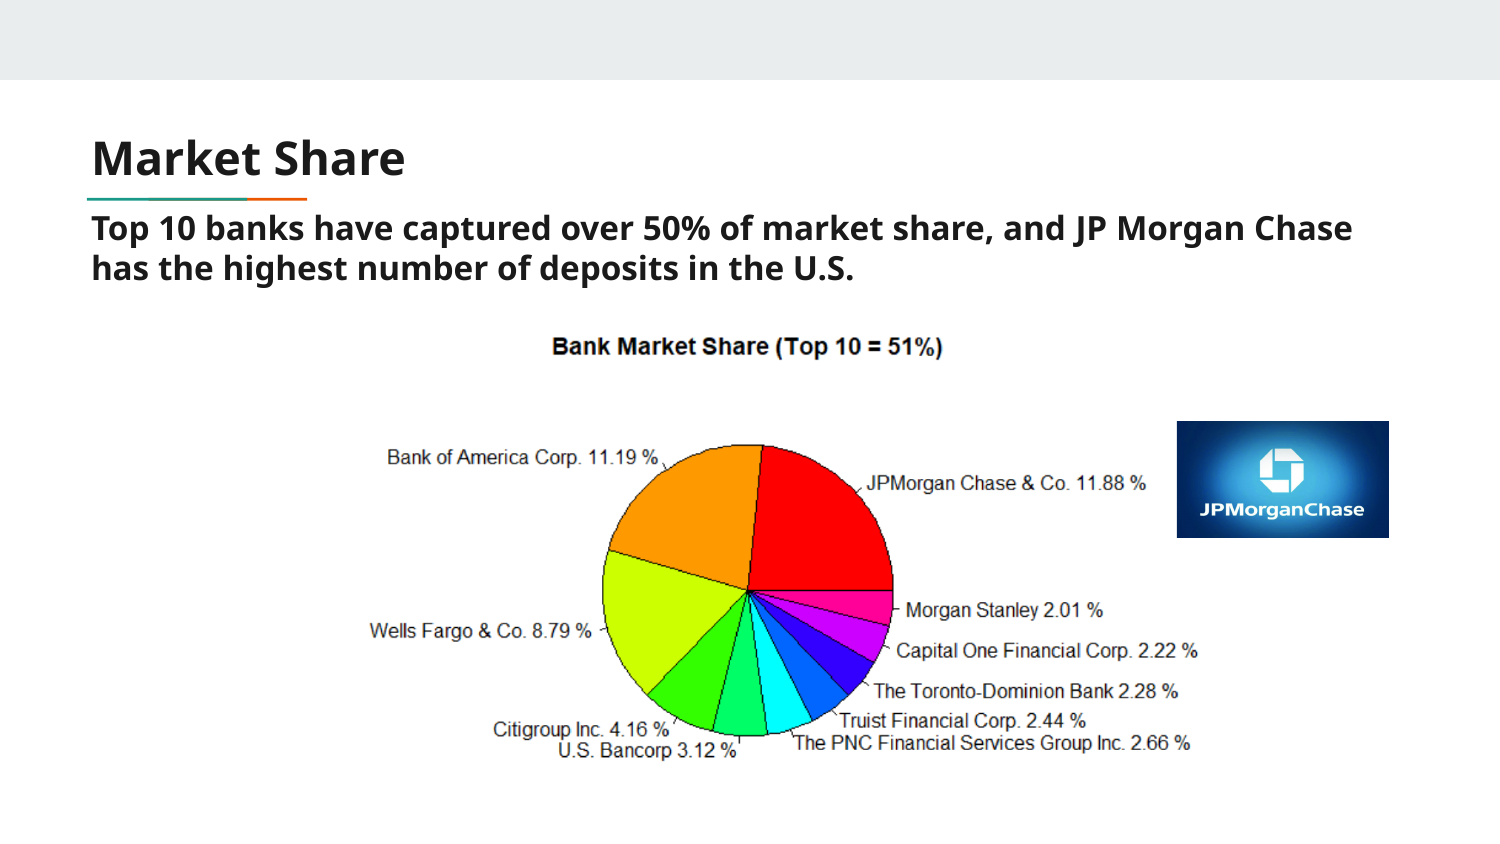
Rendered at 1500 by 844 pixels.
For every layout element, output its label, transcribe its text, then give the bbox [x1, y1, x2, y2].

picture [240, 306, 1390, 810]
title Market Share Top 10 banks have captured over 50% of market share, and JP Morgan Chase has the highest number of deposits in the U.S. [75, 113, 1424, 202]
